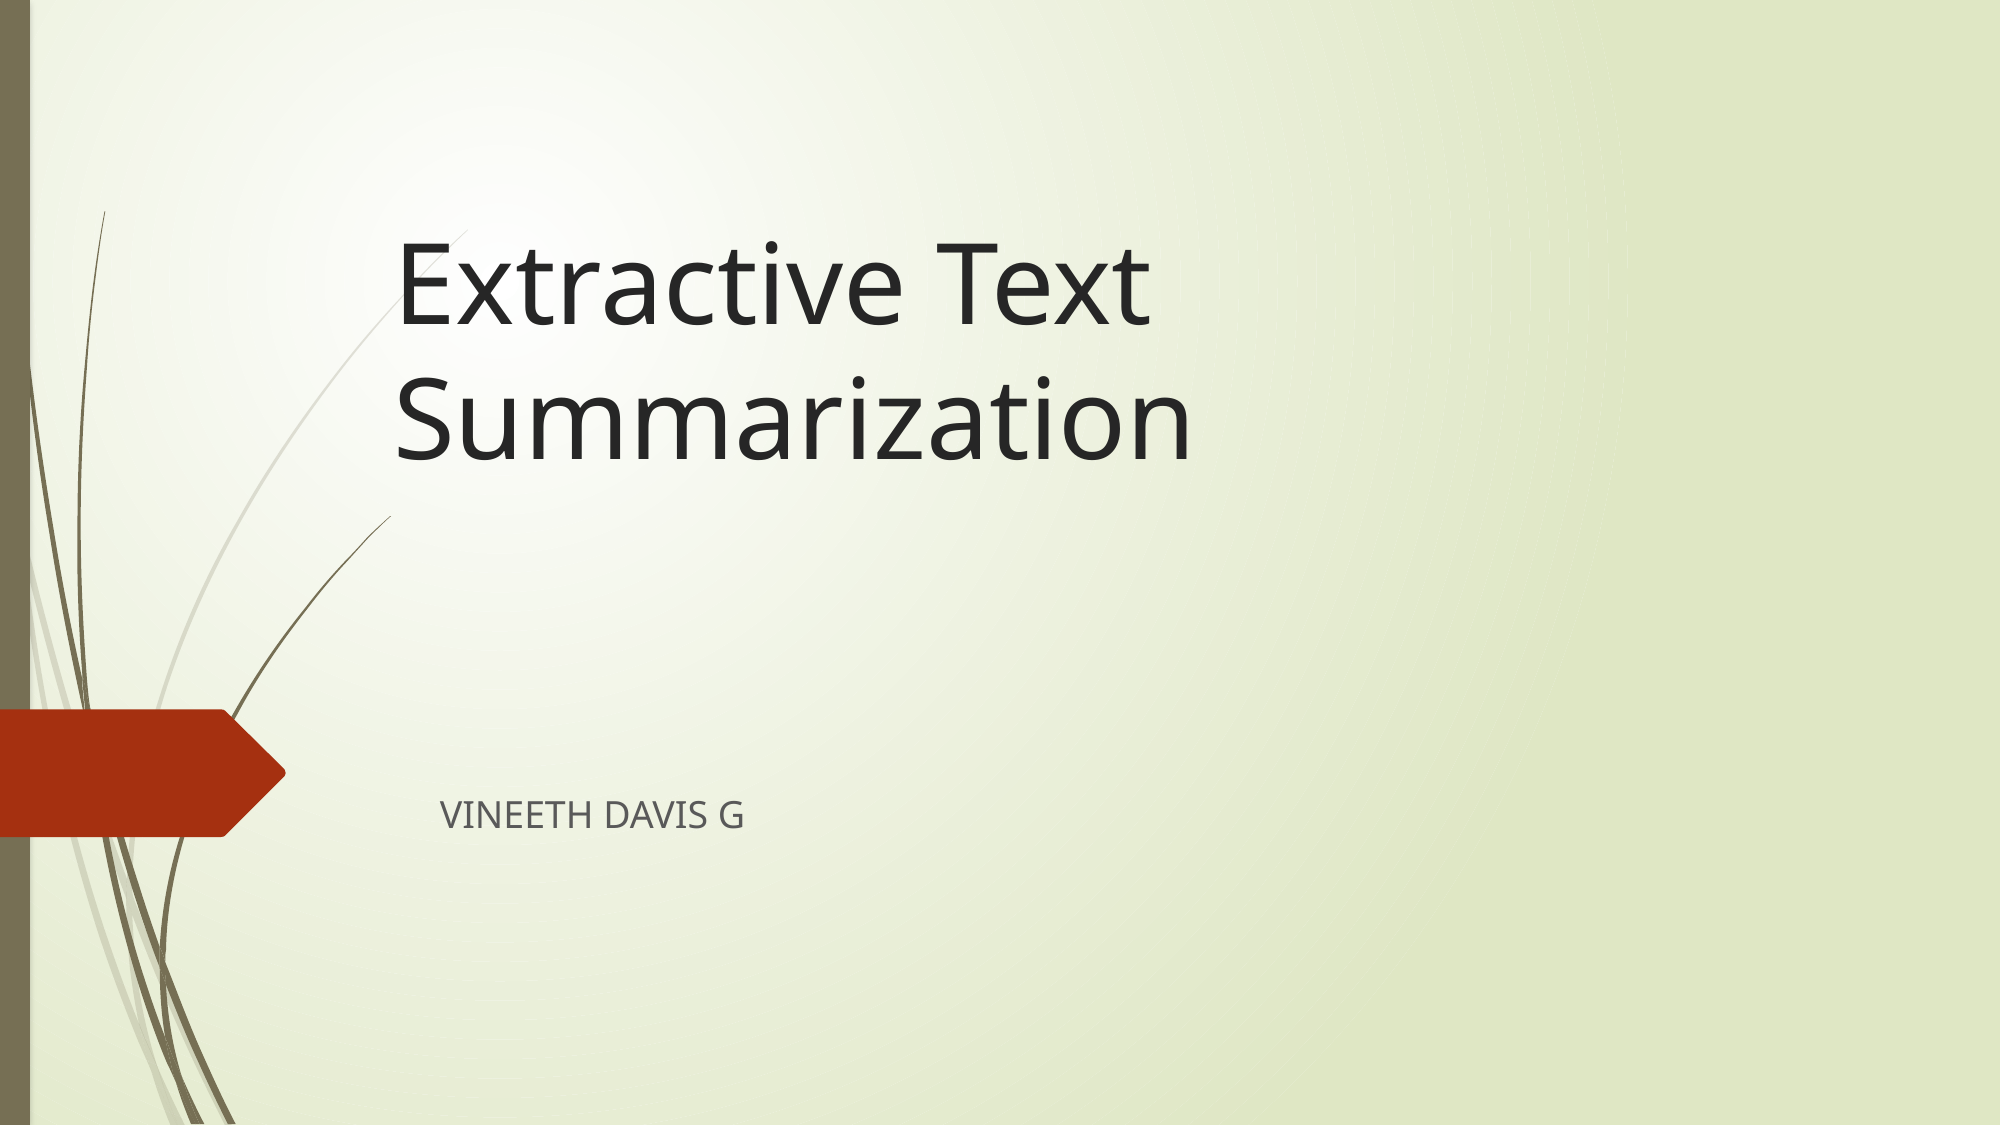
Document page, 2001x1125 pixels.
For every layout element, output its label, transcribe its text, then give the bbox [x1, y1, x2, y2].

subtitle VINEETH DAVIS G [424, 783, 1888, 969]
title Extractive Text Summarization [378, 118, 1841, 490]
